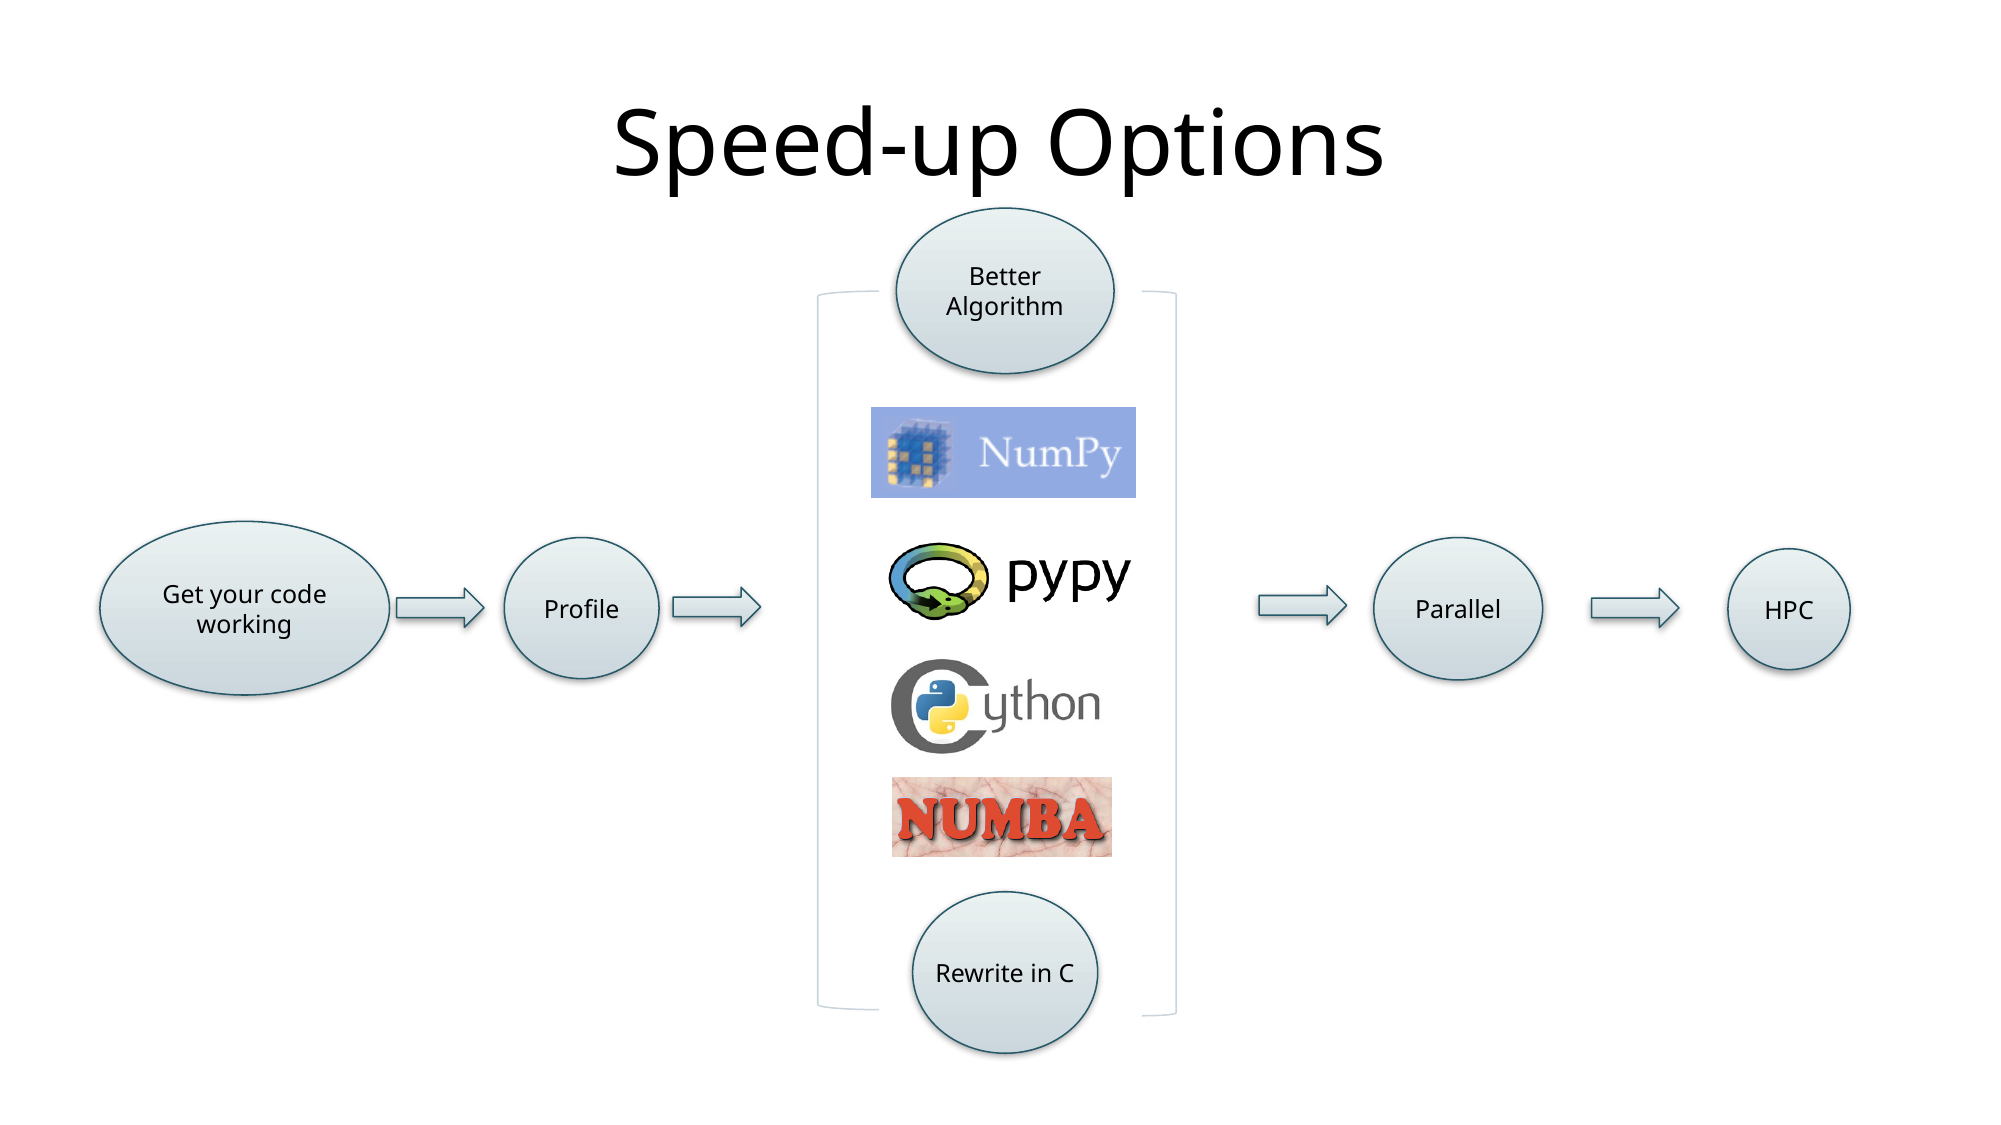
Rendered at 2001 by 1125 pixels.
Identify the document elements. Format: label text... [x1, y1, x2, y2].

picture [871, 407, 1136, 498]
text_box Rewrite in C [911, 890, 1099, 1055]
text_box [1258, 584, 1348, 626]
picture [892, 777, 1112, 858]
text_box [816, 290, 880, 1011]
text_box HPC [1727, 547, 1851, 671]
text_box [395, 587, 485, 629]
text_box [1141, 290, 1177, 1017]
picture [882, 537, 1136, 626]
title Speed-up Options [99, 45, 1900, 233]
text_box Profile [503, 536, 660, 680]
text_box Get your code working [99, 520, 391, 696]
text_box Better Algorithm [895, 207, 1115, 375]
text_box [1590, 587, 1680, 629]
text_box Parallel [1373, 536, 1544, 681]
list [878, 652, 1112, 759]
text_box [672, 586, 762, 628]
